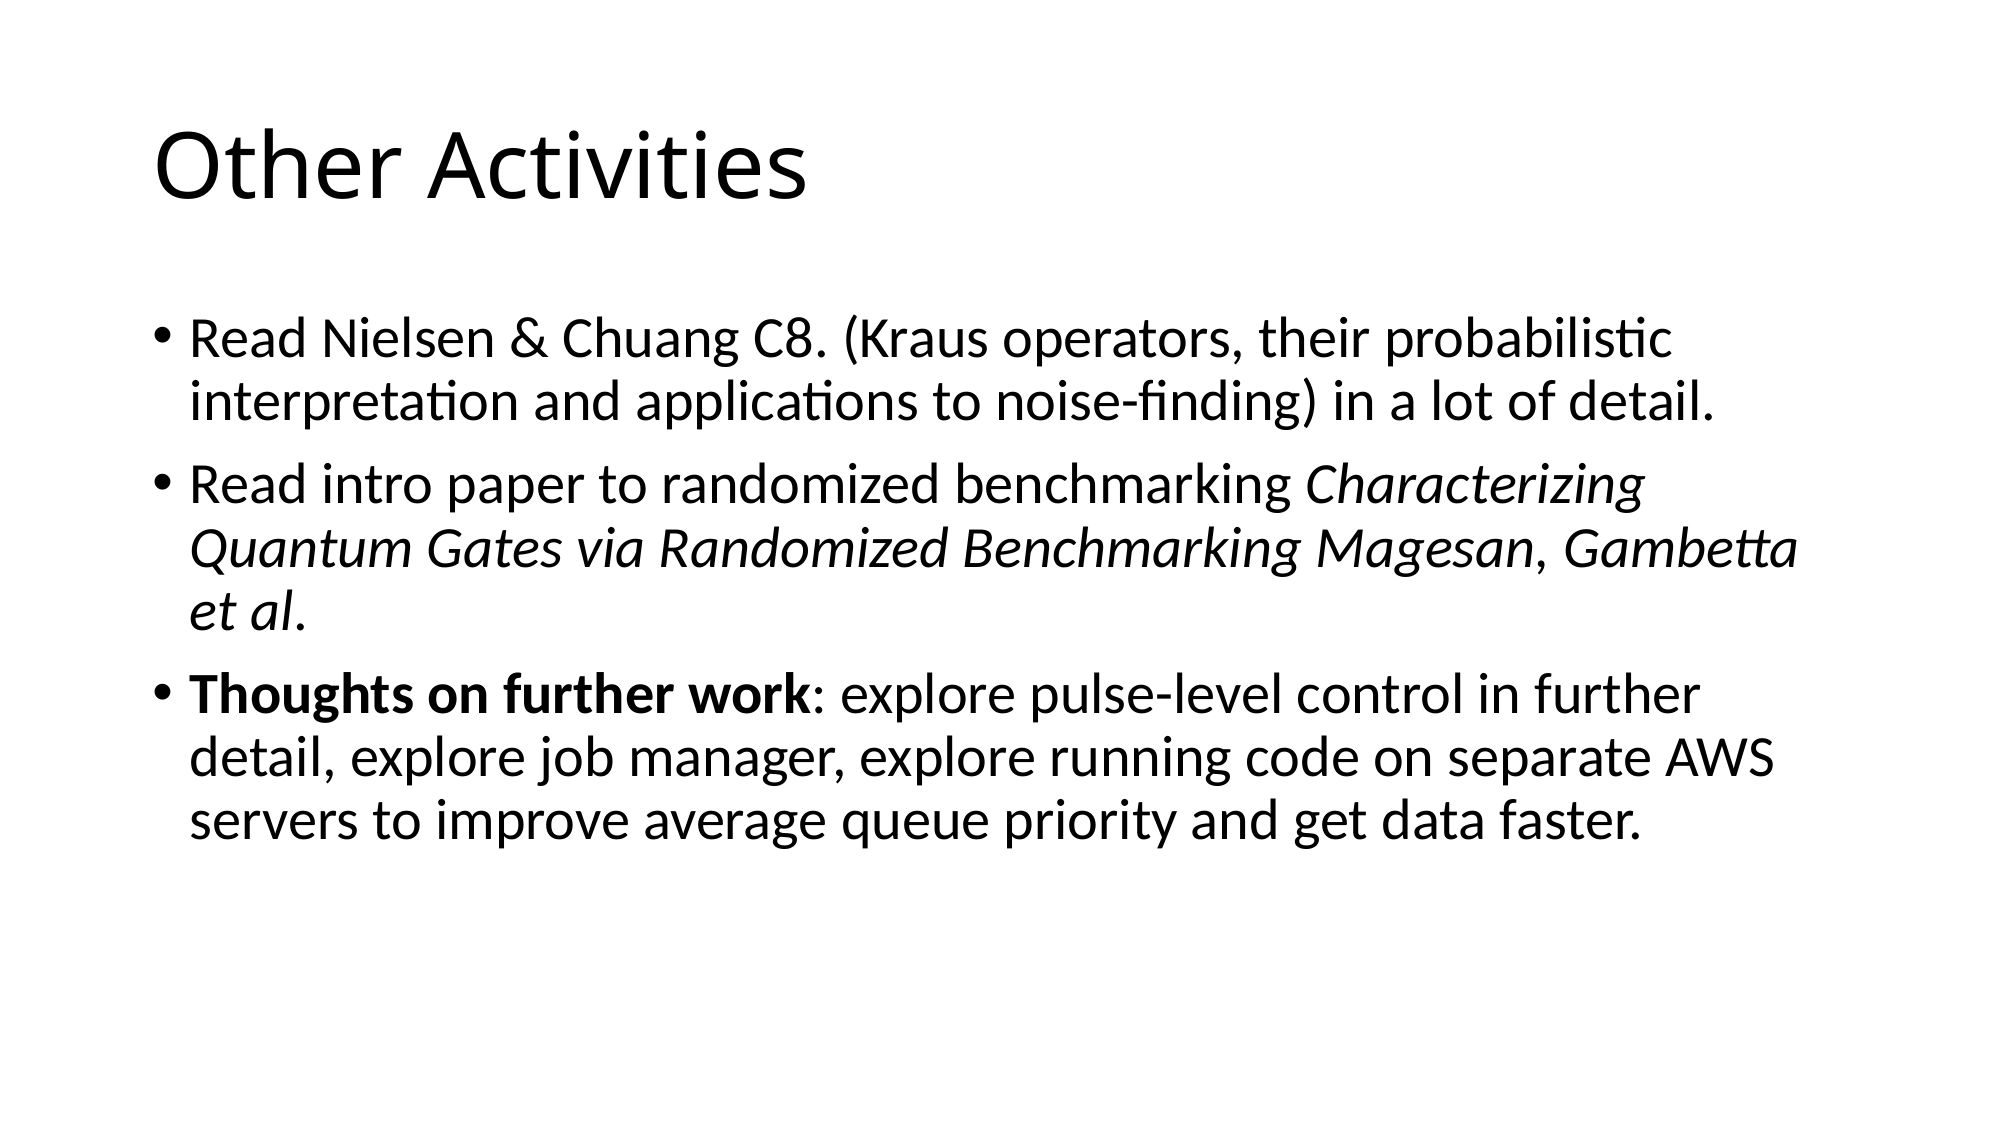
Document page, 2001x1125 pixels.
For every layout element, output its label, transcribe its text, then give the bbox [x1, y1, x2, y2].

title Other Activities [137, 59, 1863, 278]
list Read Nielsen & Chuang C8. (Kraus operators, their probabilistic interpretation and applications to noise-finding) in a lot of detail. Read intro paper to randomized benchmarking Characterizing Quantum Gates via Randomized Benchmarking Magesan, Gambetta et al. Thoughts on further work: explore pulse-level control in further detail, explore job manager, explore running code on separate AWS servers to improve average queue priority and get data faster. [137, 299, 1863, 1014]
